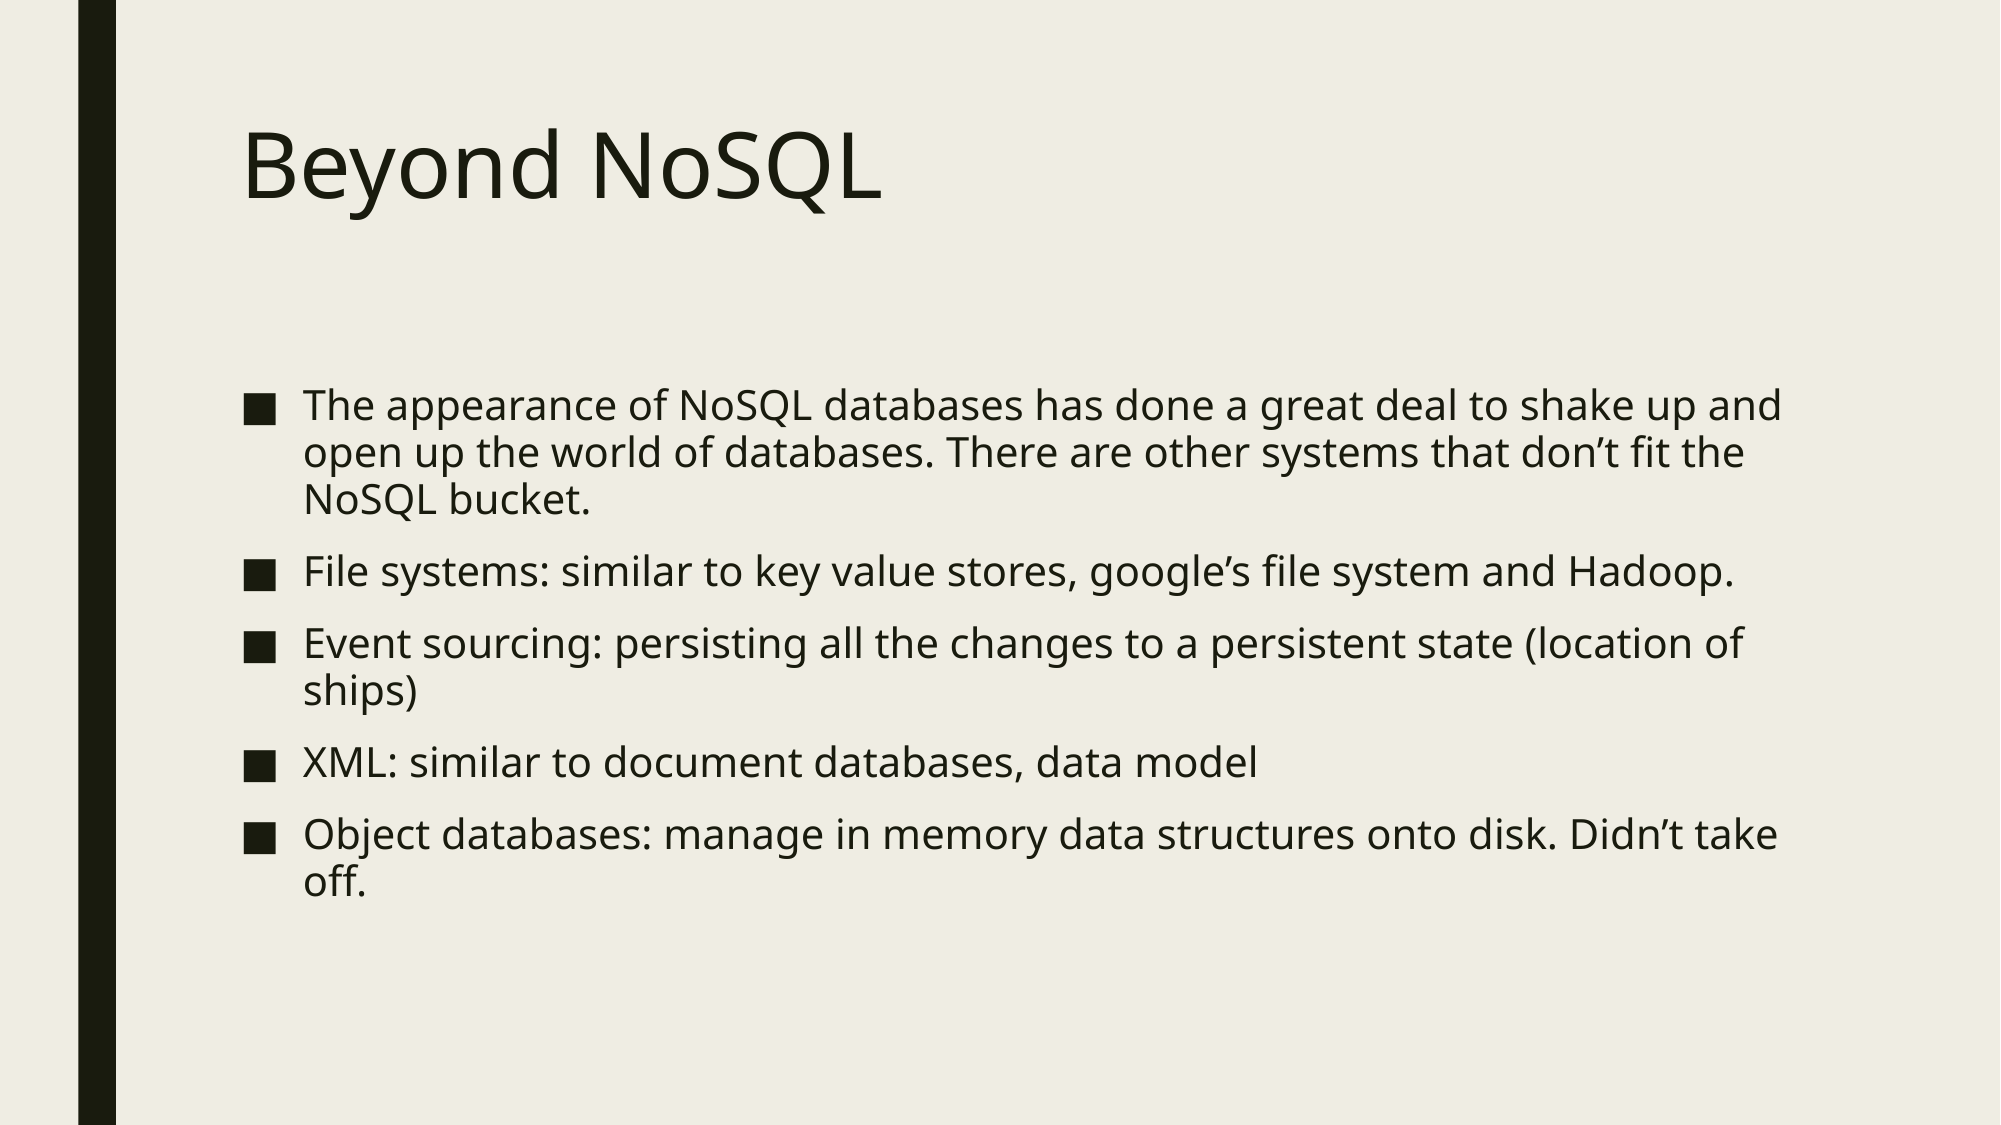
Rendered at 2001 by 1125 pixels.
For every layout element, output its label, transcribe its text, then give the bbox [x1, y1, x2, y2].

title Beyond NoSQL [225, 112, 1800, 357]
list The appearance of NoSQL databases has done a great deal to shake up and open up the world of databases. There are other systems that don’t fit the NoSQL bucket. File systems: similar to key value stores, google’s file system and Hadoop. Event sourcing: persisting all the changes to a persistent state (location of ships) XML: similar to document databases, data model Object databases: manage in memory data structures onto disk. Didn’t take off. [225, 375, 1800, 963]
